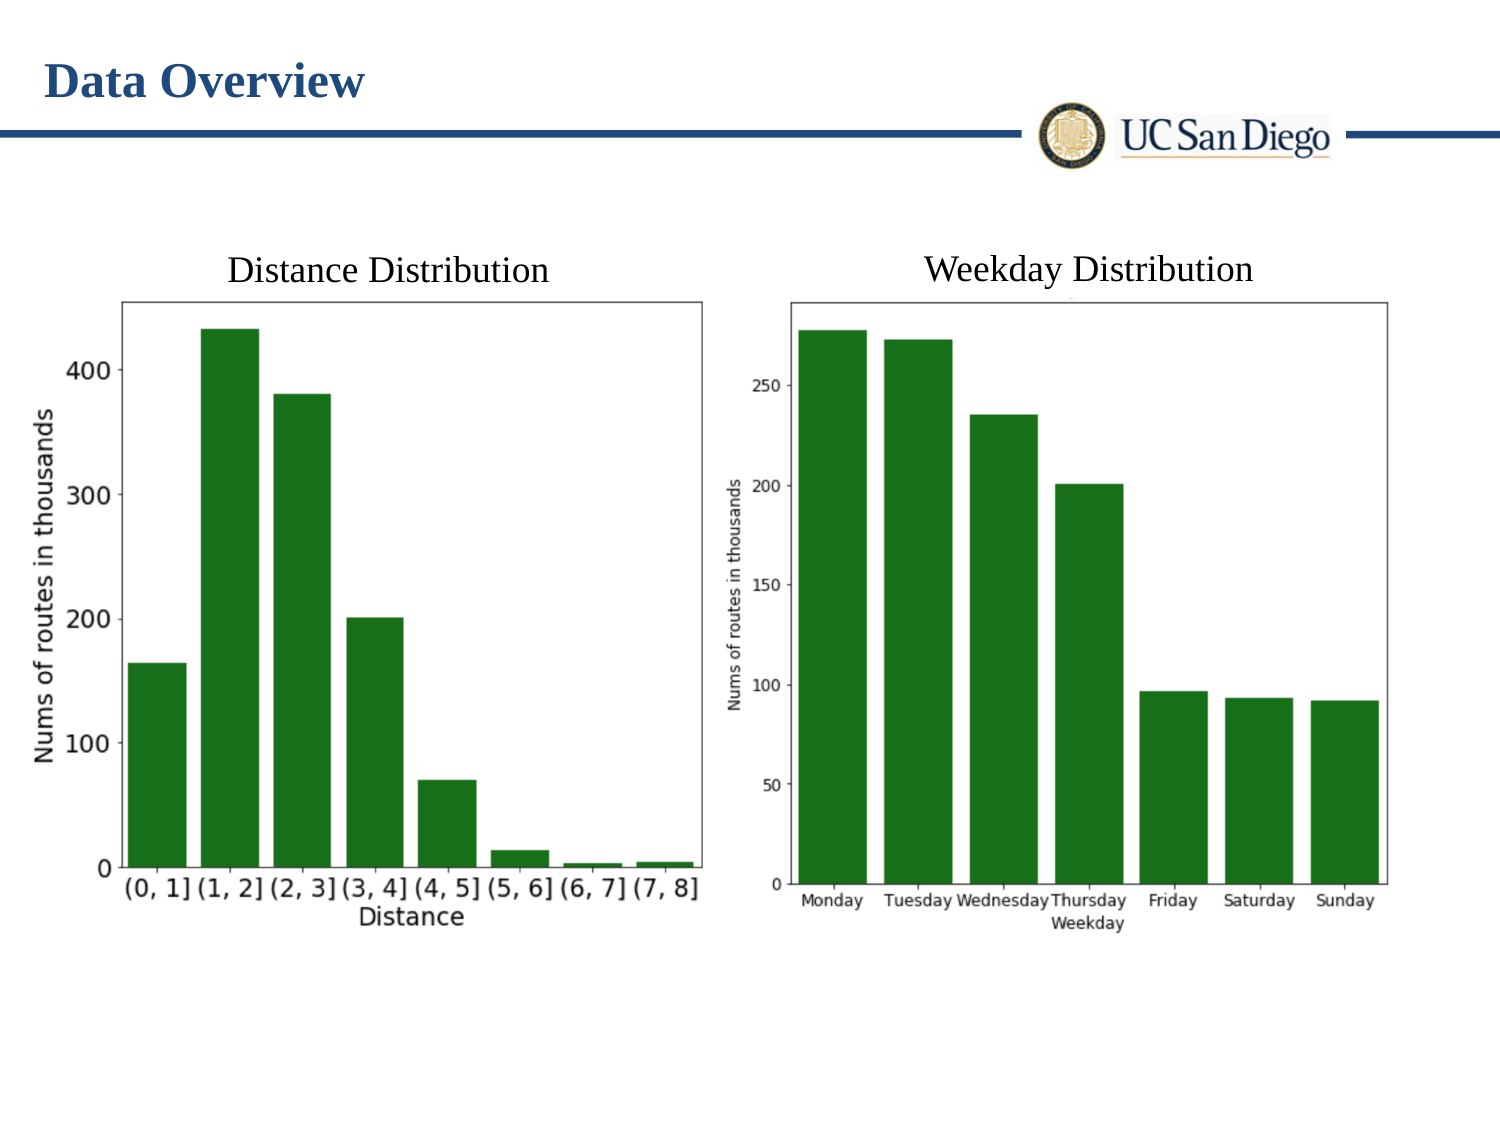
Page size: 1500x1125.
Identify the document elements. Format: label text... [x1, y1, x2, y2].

text_box Distance Distribution [212, 237, 650, 296]
text_box [1359, 129, 1500, 140]
text_box [0, 128, 1016, 140]
text_box Weekday Distribution [909, 236, 1347, 296]
picture [1021, 98, 1356, 170]
text_box Data Overview [29, 39, 396, 115]
picture [17, 298, 1424, 942]
